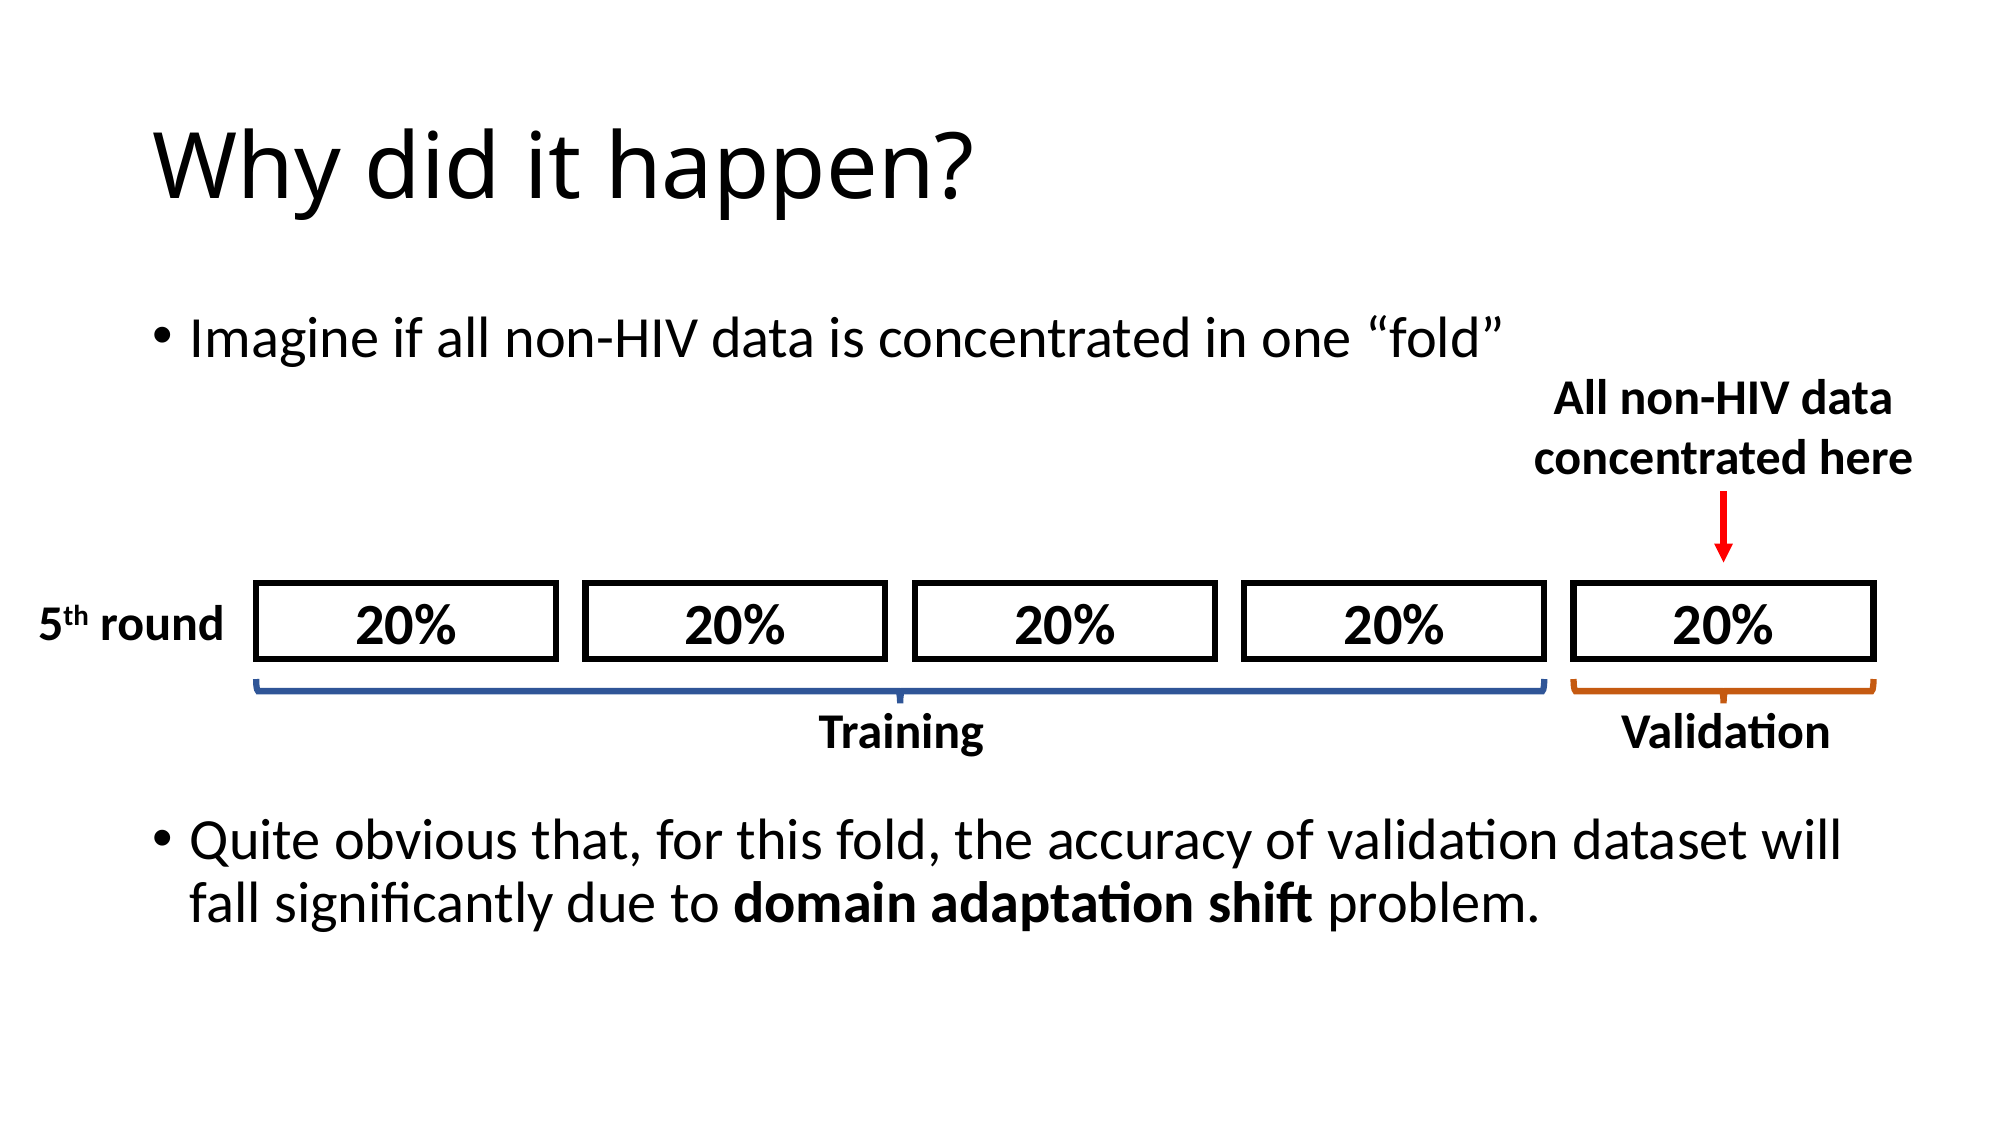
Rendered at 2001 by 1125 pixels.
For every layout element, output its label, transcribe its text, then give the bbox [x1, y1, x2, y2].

text_box 20% [255, 582, 557, 660]
list Imagine if all non-HIV data is concentrated in one “fold” Quite obvious that, for this fold, the accuracy of validation dataset will fall significantly due to domain adaptation shift problem. [137, 299, 1863, 1086]
text_box [1573, 679, 1875, 704]
text_box Validation [1606, 692, 1847, 766]
text_box 20% [584, 582, 886, 660]
text_box 20% [914, 582, 1216, 660]
title Why did it happen? [137, 59, 1863, 278]
text_box 20% [1573, 582, 1875, 660]
text_box 20% [1243, 582, 1545, 660]
text_box All non-HIV data concentrated here [1508, 356, 1939, 492]
text_box 5th round [23, 583, 240, 658]
text_box [255, 679, 1545, 692]
text_box Training [803, 690, 999, 766]
